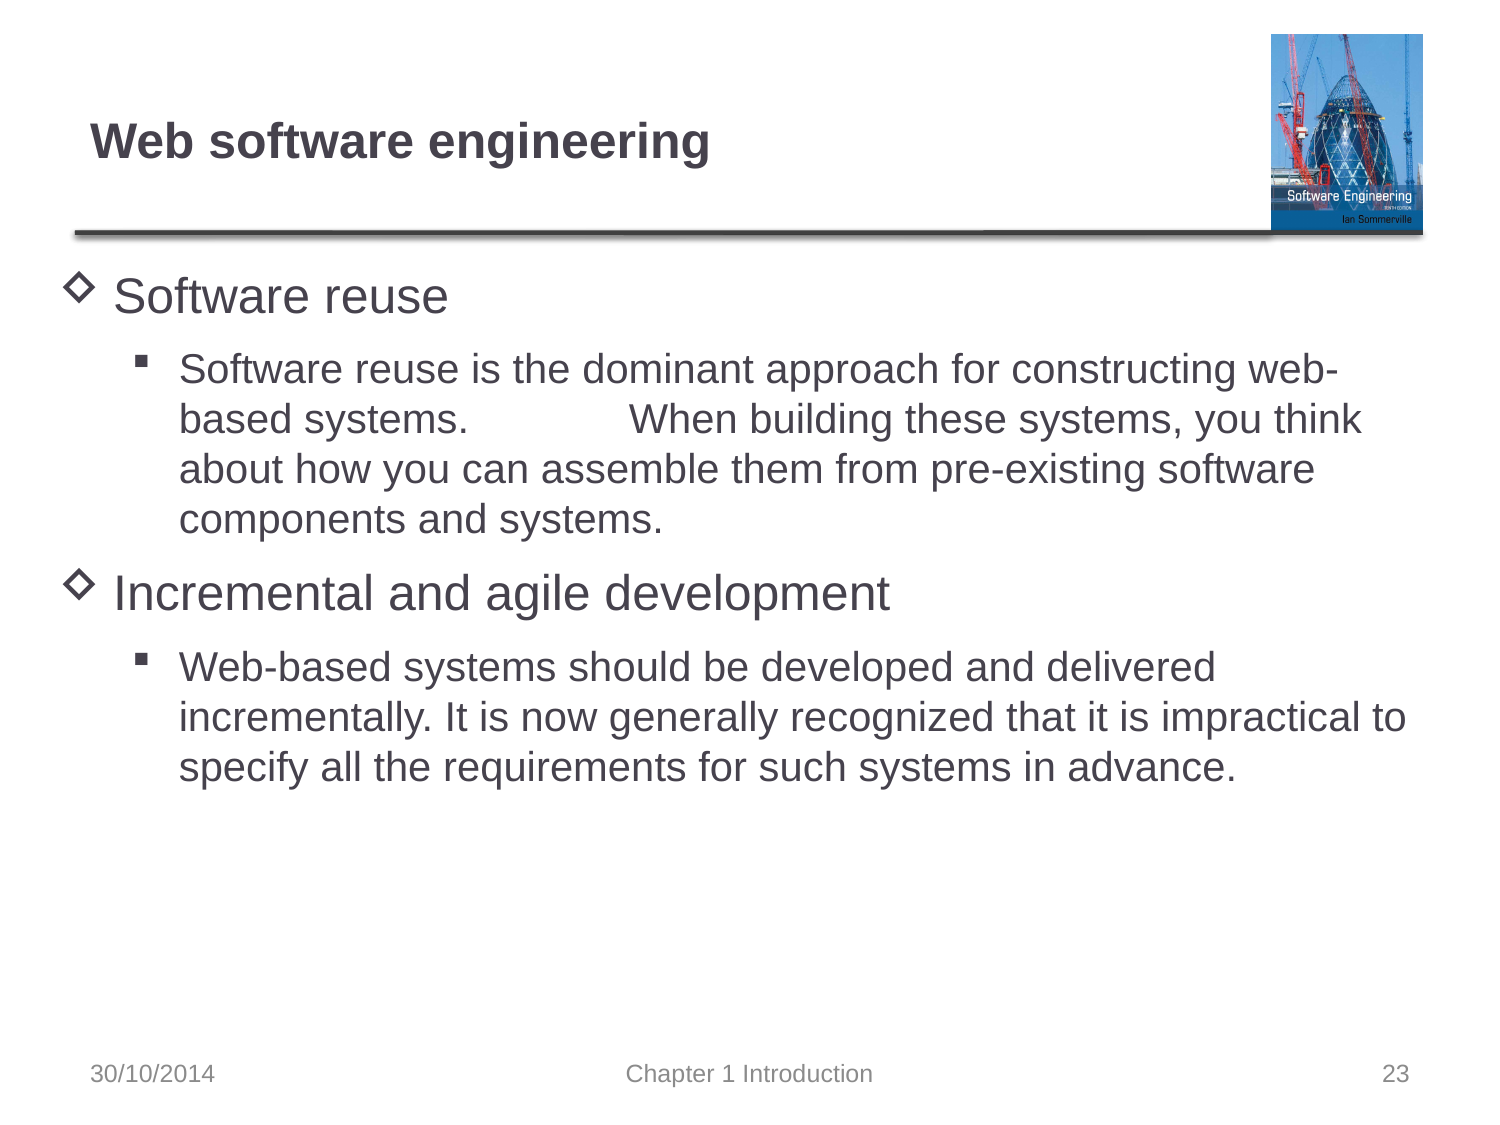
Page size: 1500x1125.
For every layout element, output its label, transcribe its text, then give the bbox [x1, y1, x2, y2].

footer Chapter 1 Introduction [512, 1042, 988, 1103]
title Web software engineering [74, 44, 1272, 233]
picture [1271, 34, 1423, 230]
slide_number 23 [1074, 1042, 1425, 1103]
list Software reuse Software reuse is the dominant approach for constructing web-based systems. When building these systems, you think about how you can assemble them from pre-existing software components and systems. Incremental and agile development Web-based systems should be developed and delivered incrementally. It is now generally recognized that it is impractical to specify all the requirements for such systems in advance. [42, 255, 1463, 999]
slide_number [75, 1042, 425, 1103]
